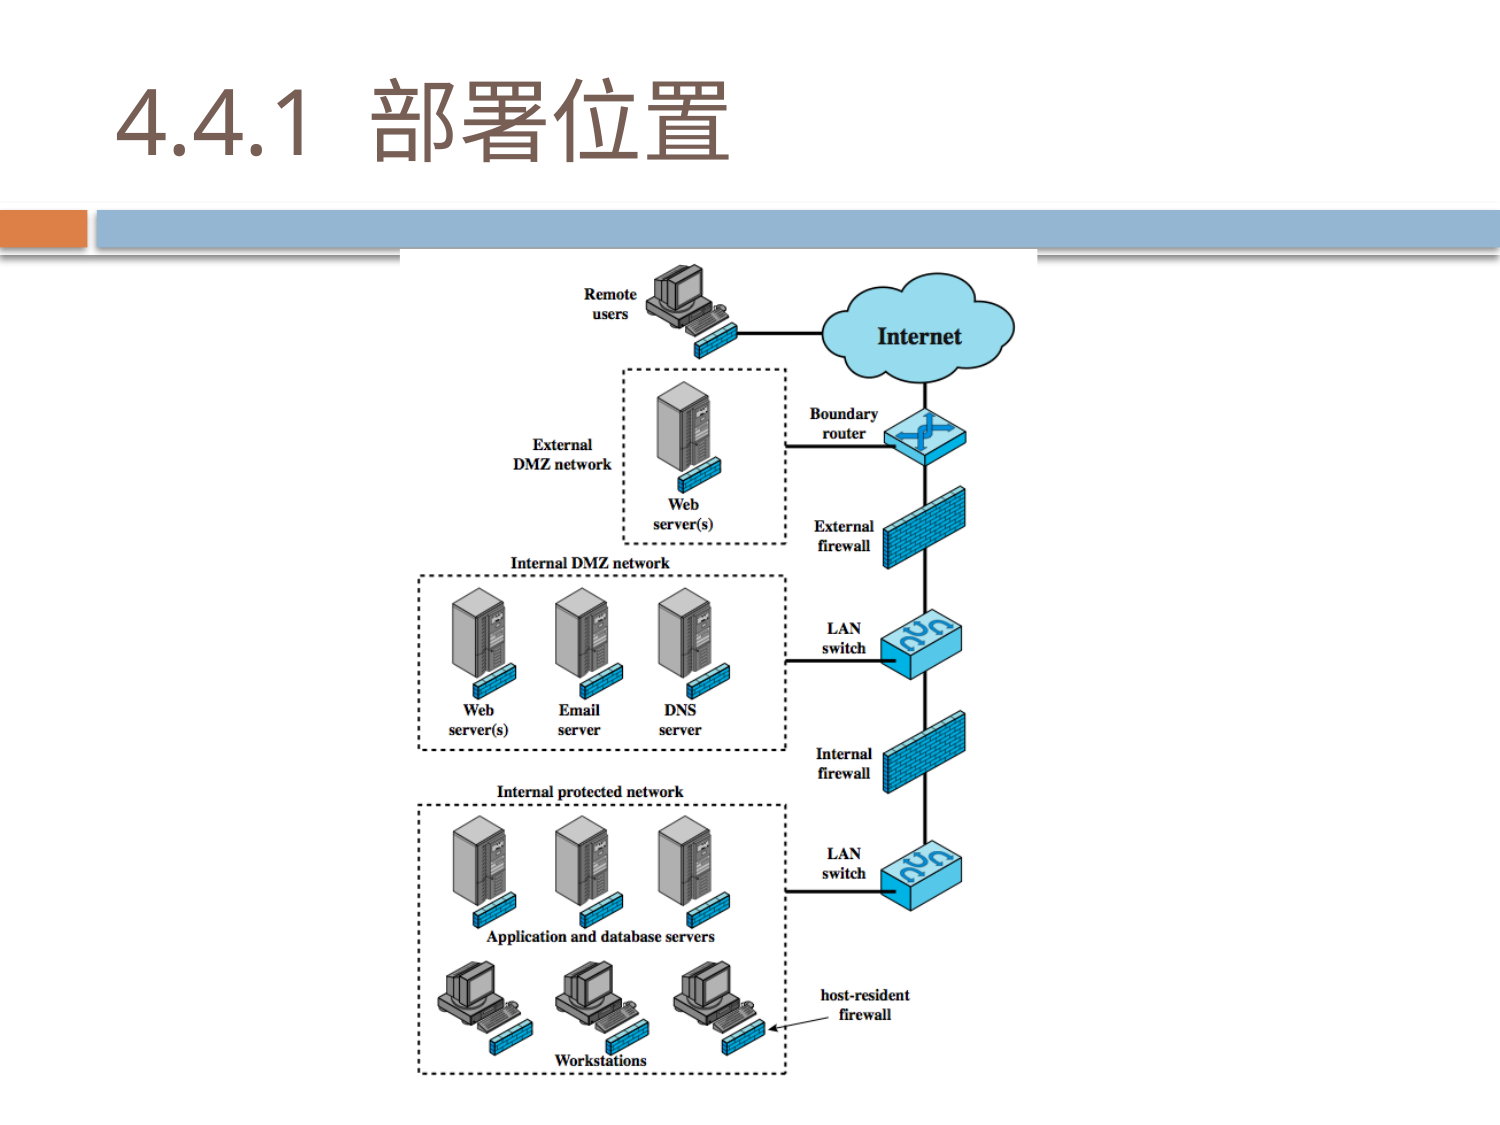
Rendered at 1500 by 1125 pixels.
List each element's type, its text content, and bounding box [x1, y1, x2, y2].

picture [399, 249, 1038, 1088]
title 4.4.1 部署位置 [100, 37, 1438, 200]
